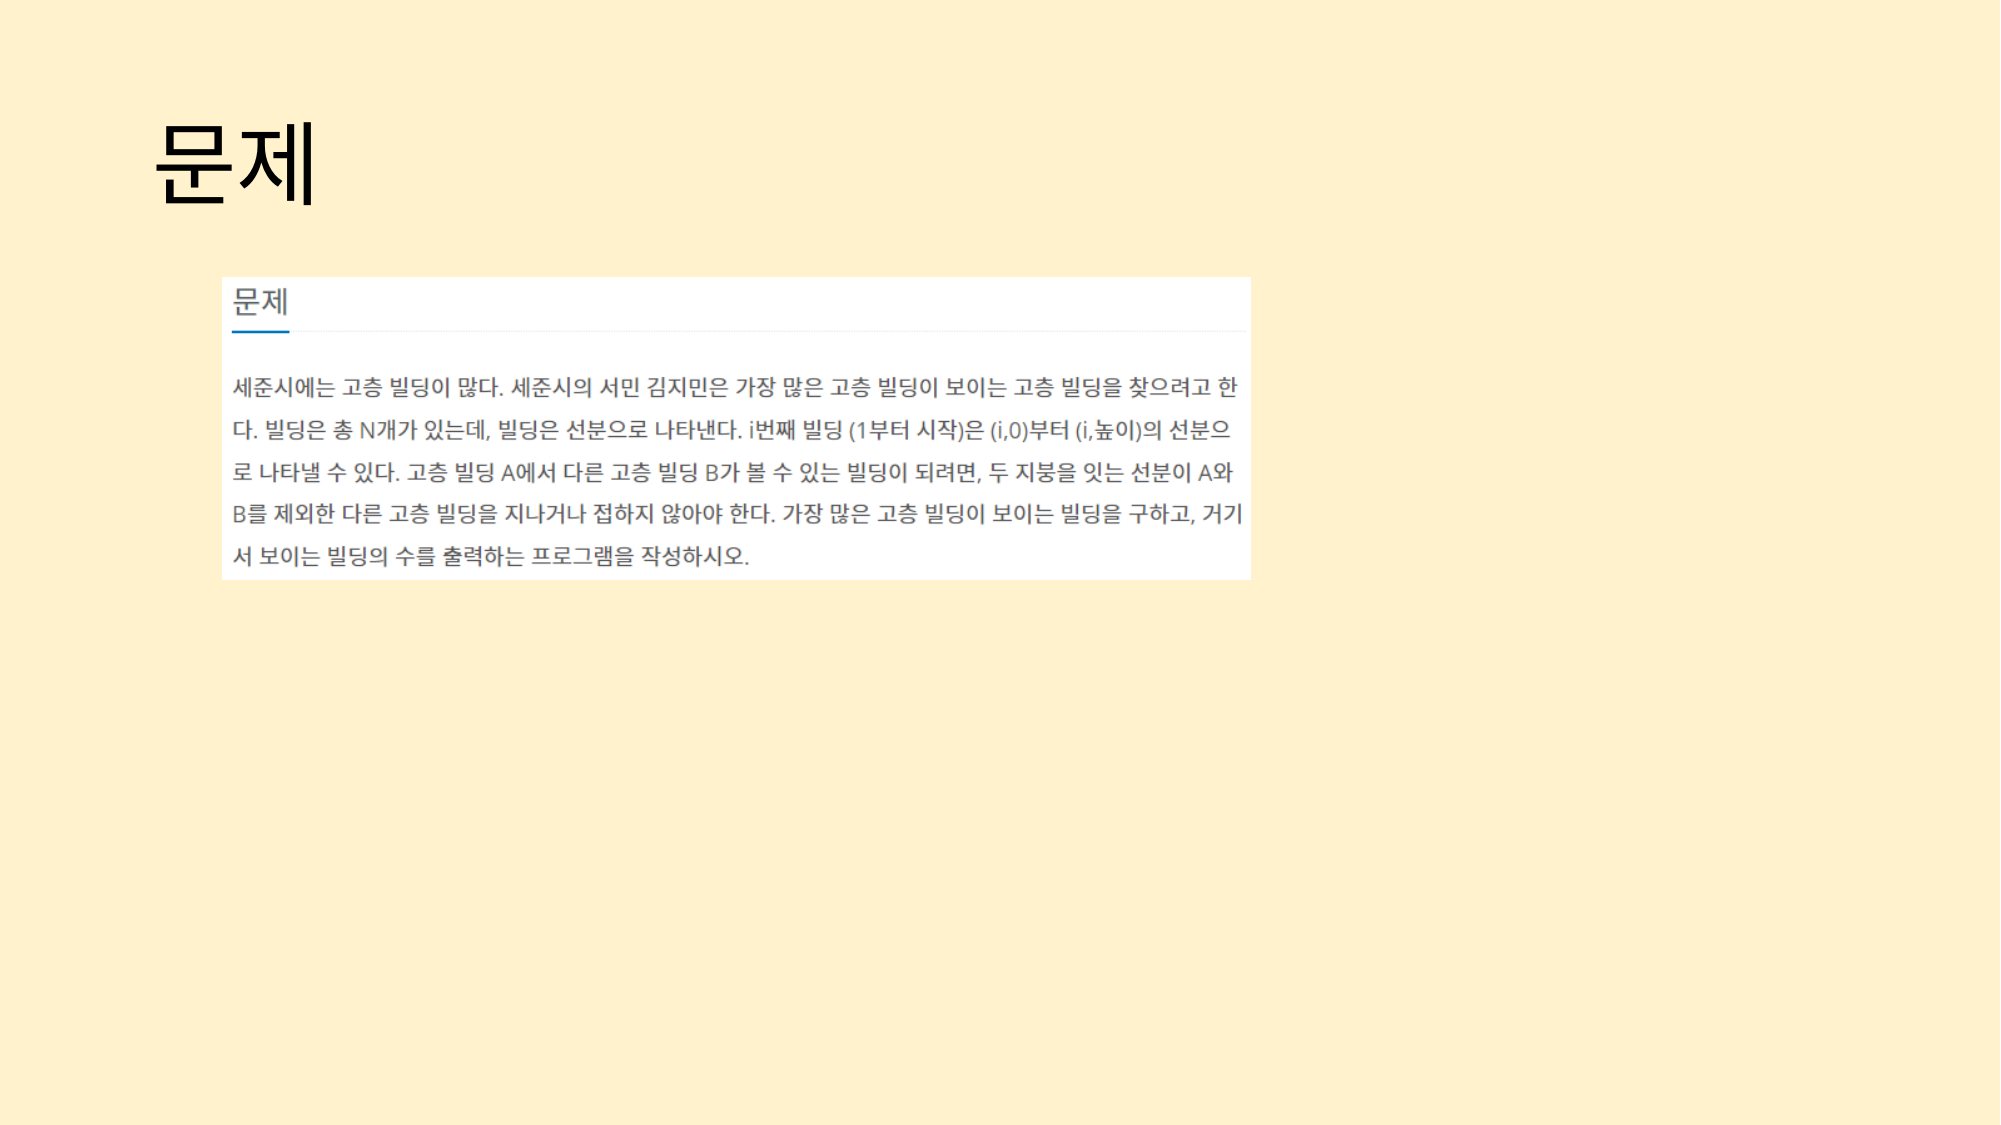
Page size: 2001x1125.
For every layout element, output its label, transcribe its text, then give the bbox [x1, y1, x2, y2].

picture [222, 277, 1251, 580]
title 문제 [137, 59, 1863, 278]
